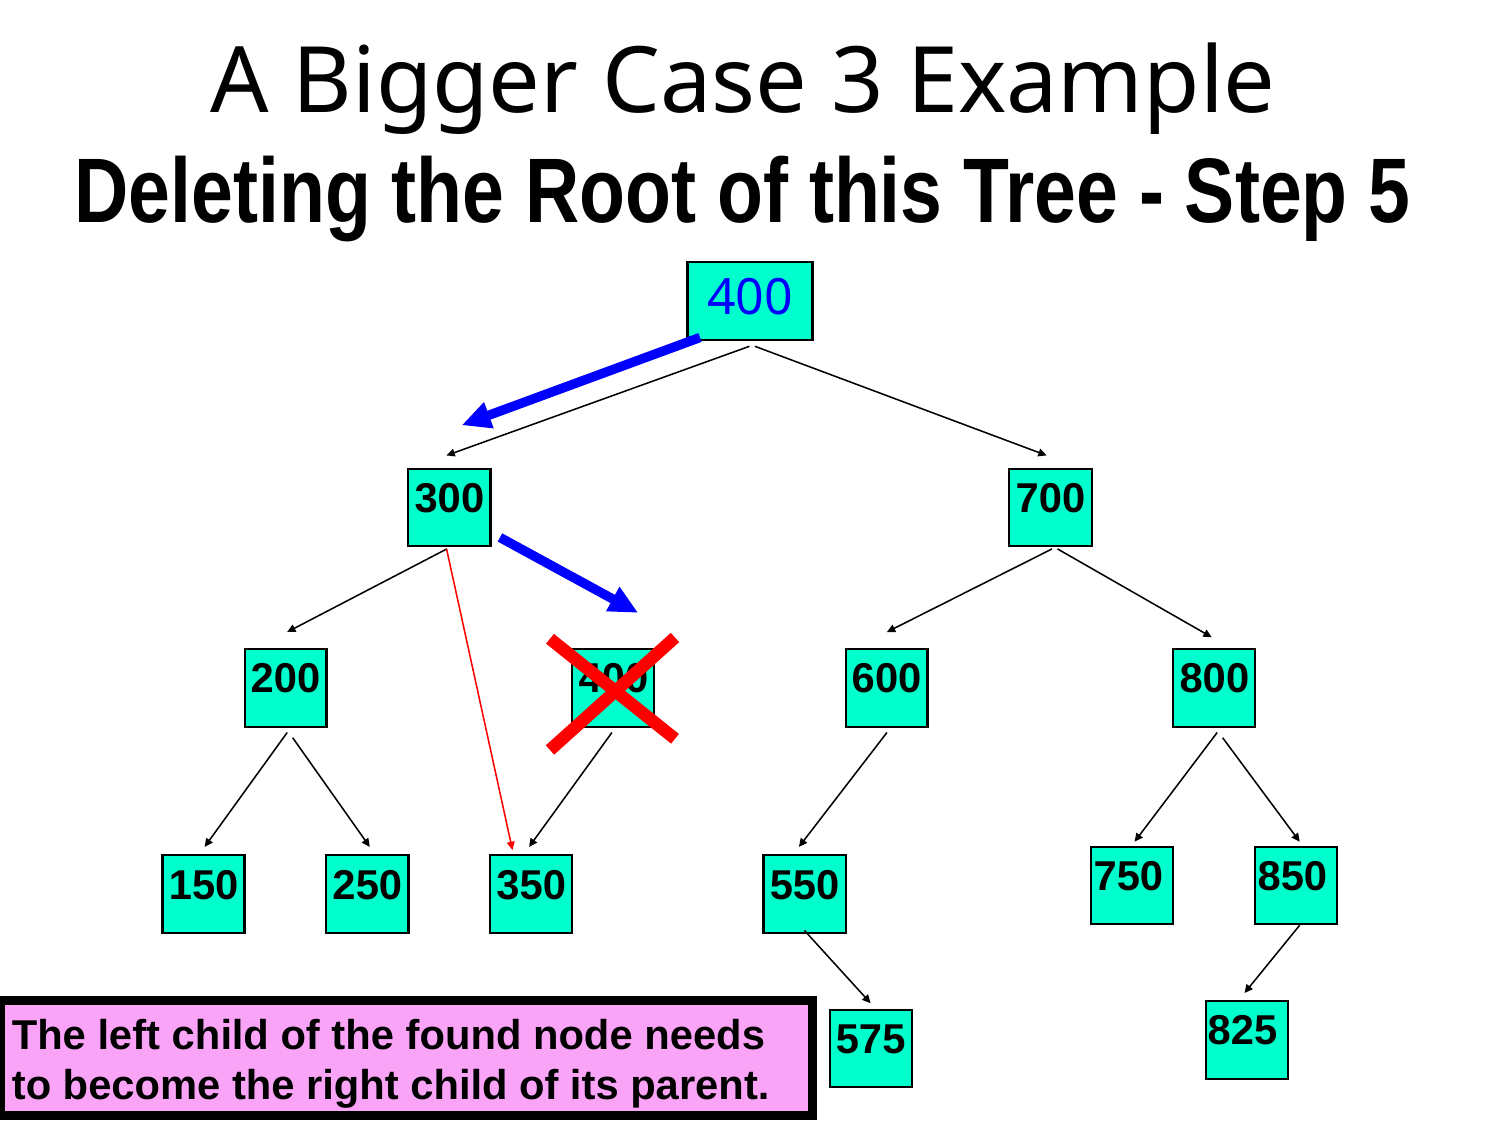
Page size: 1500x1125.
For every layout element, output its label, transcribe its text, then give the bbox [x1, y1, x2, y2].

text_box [754, 346, 1047, 456]
text_box 300 [408, 468, 491, 547]
text_box 150 [162, 855, 245, 933]
text_box 750 [1091, 846, 1174, 925]
text_box 575 [829, 1009, 912, 1088]
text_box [798, 732, 888, 848]
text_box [1244, 925, 1300, 994]
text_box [286, 548, 446, 633]
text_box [886, 548, 1053, 633]
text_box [1057, 548, 1212, 638]
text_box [528, 732, 613, 848]
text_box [499, 537, 638, 613]
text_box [549, 637, 676, 751]
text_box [292, 737, 371, 848]
text_box 800 [1173, 649, 1256, 727]
text_box 600 [845, 649, 928, 727]
text_box 200 [244, 649, 327, 727]
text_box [1222, 737, 1300, 842]
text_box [804, 930, 871, 1004]
text_box 400 [687, 262, 813, 340]
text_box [204, 732, 288, 848]
text_box 250 [326, 855, 409, 933]
title A Bigger Case 3 Example Deleting the Root of this Tree - Step 5 [0, 0, 1488, 263]
text_box 700 [1009, 468, 1092, 547]
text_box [446, 548, 513, 851]
text_box The left child of the found node needs to become the right child of its parent. [0, 1000, 813, 1116]
text_box 350 [490, 855, 573, 933]
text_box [1134, 732, 1218, 842]
text_box 550 [763, 855, 846, 933]
text_box 850 [1255, 846, 1338, 925]
text_box 825 [1205, 1001, 1288, 1079]
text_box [462, 337, 701, 426]
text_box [446, 346, 750, 456]
